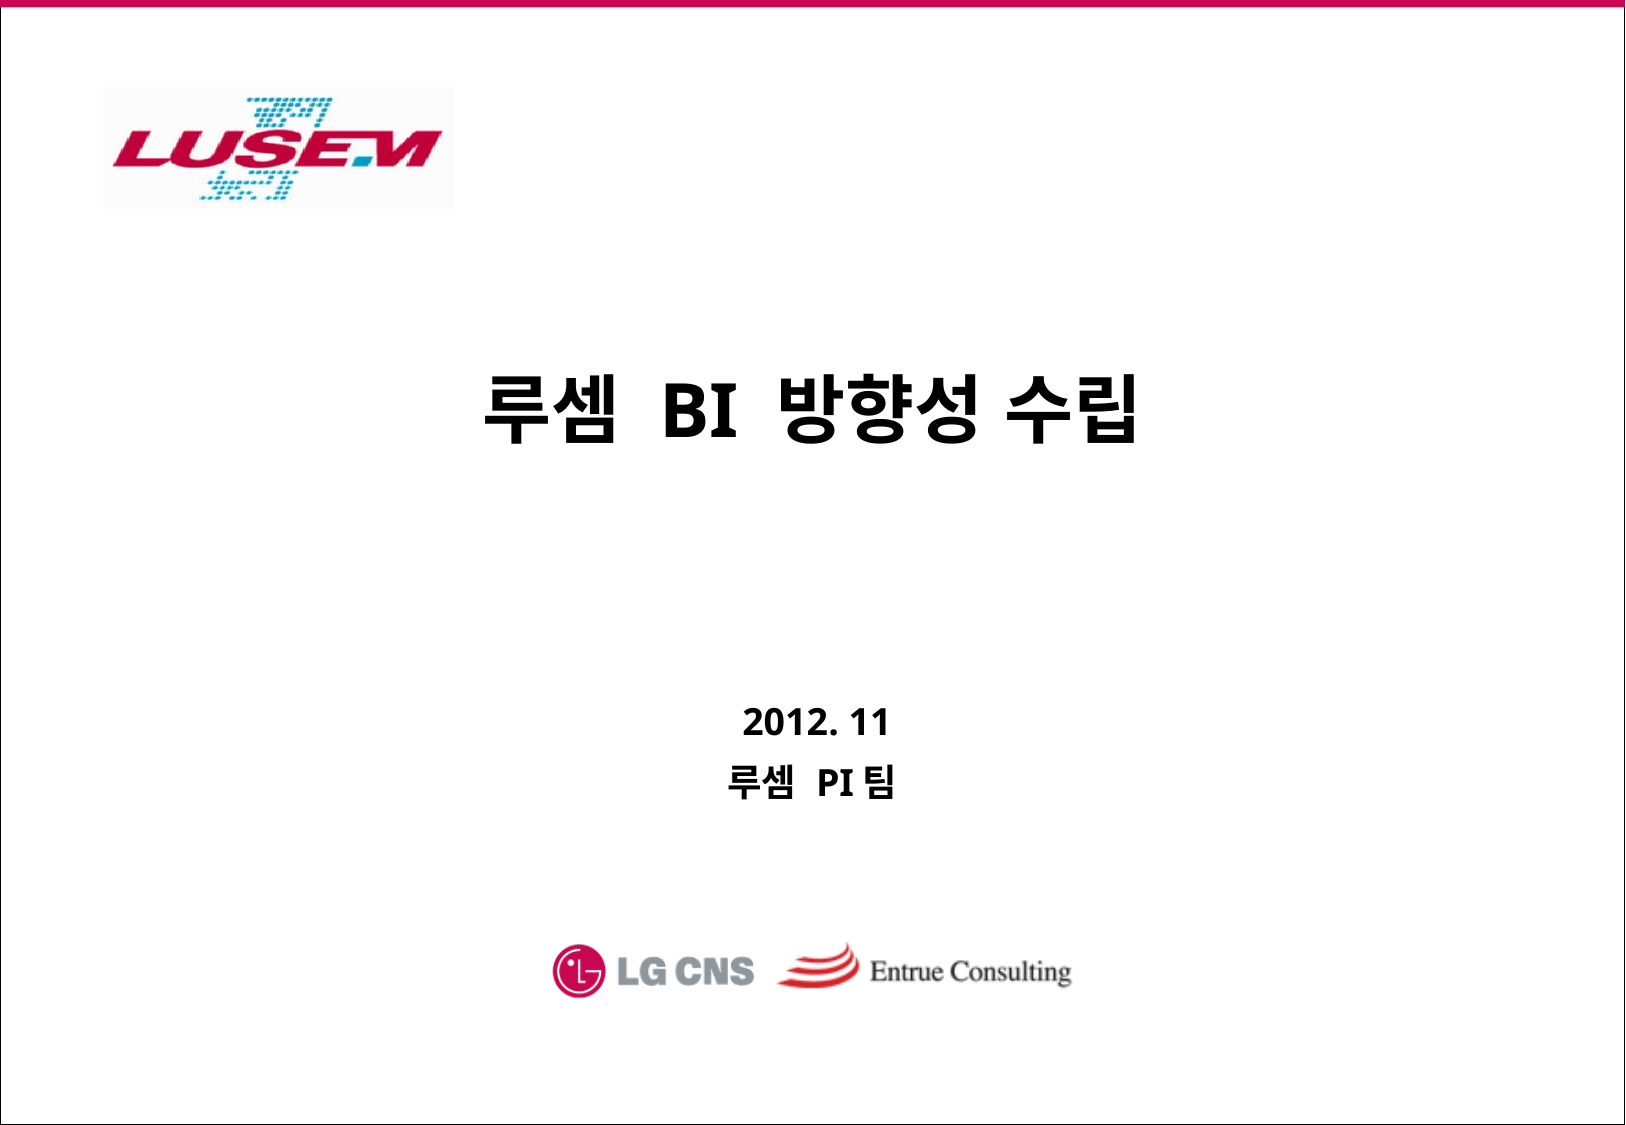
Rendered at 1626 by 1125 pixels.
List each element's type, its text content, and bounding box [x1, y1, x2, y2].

picture [535, 914, 1197, 1016]
text_box 2012. 11 [703, 690, 931, 750]
text_box 루셈 BI 방향성 수립 [103, 362, 1522, 453]
text_box [0, 8, 1625, 1125]
text_box [0, 0, 1625, 8]
text_box 루셈 PI팀 [576, 751, 1049, 812]
picture [103, 87, 454, 209]
